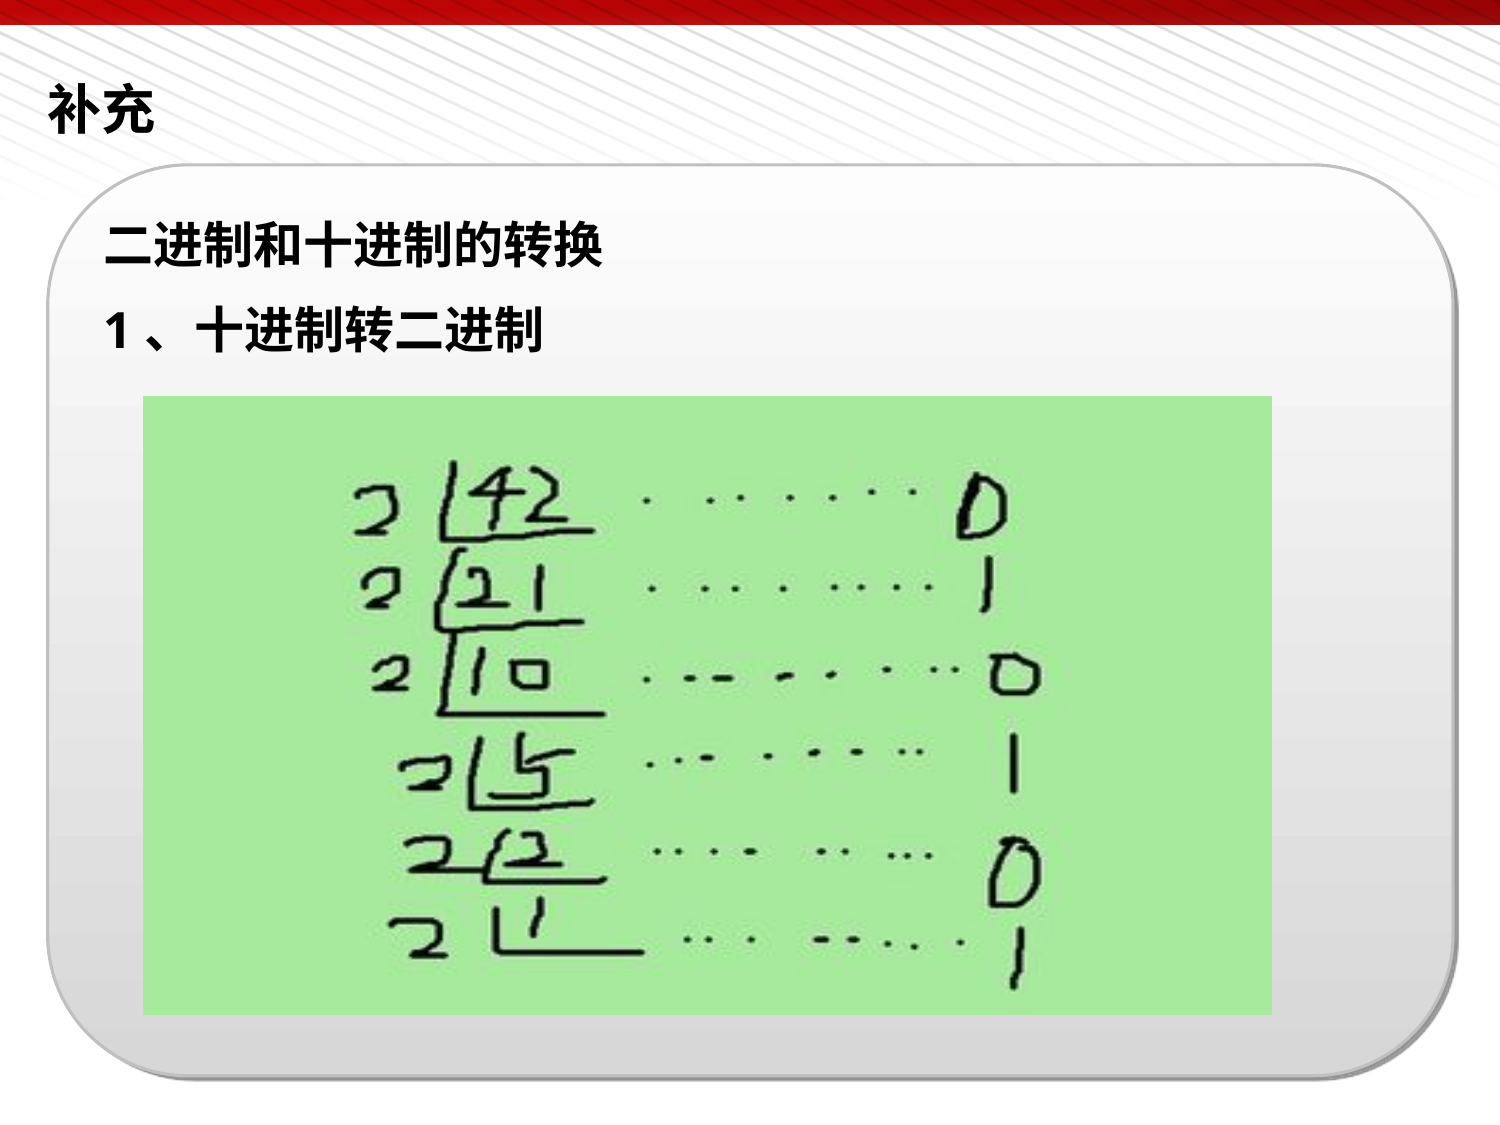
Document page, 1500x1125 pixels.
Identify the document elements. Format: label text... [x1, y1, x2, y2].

title 补充 [47, 58, 1272, 166]
text_box 二进制和十进制的转换 1、十进制转二进制 [47, 164, 1454, 1076]
picture [0, 0, 1500, 1125]
